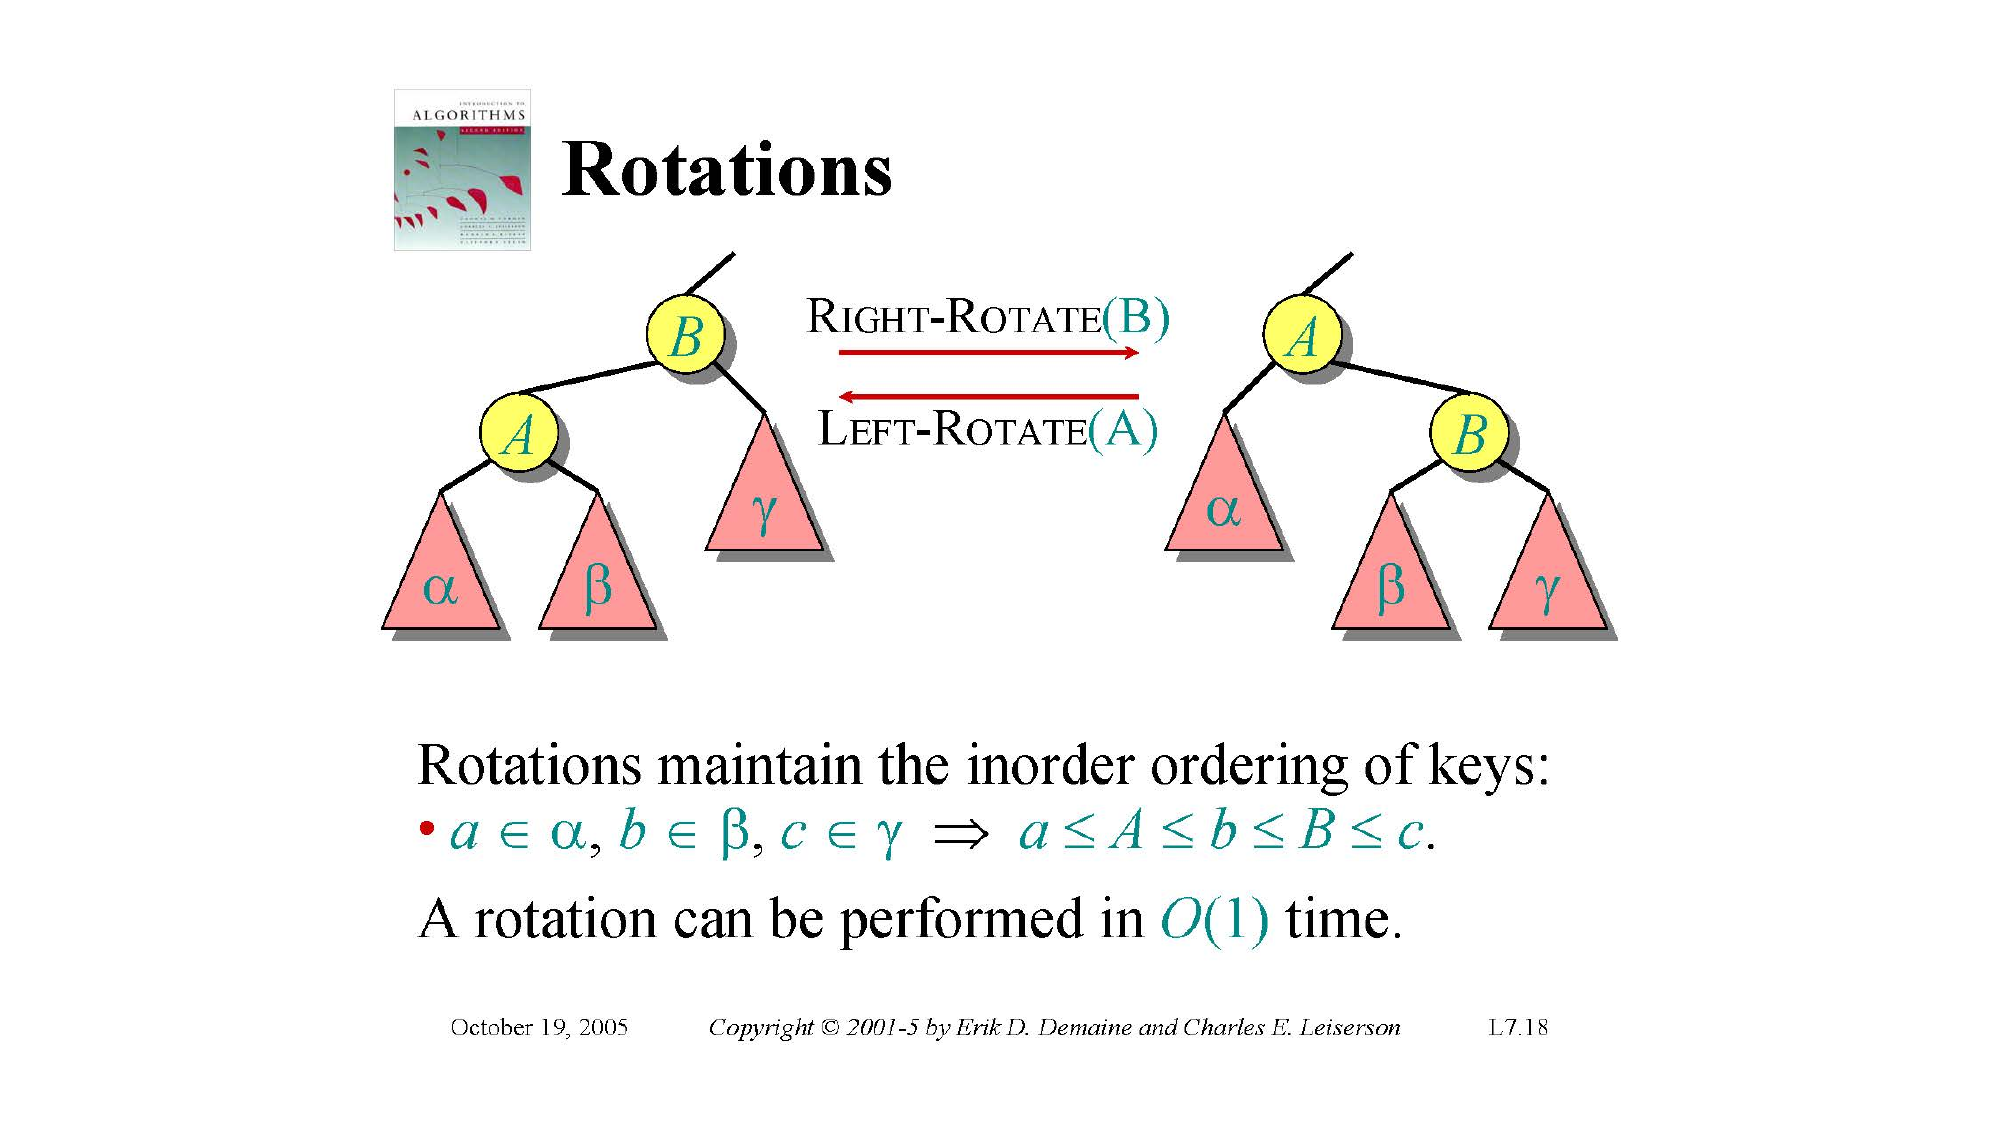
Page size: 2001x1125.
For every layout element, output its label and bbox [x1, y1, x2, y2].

picture [271, 0, 1728, 1125]
